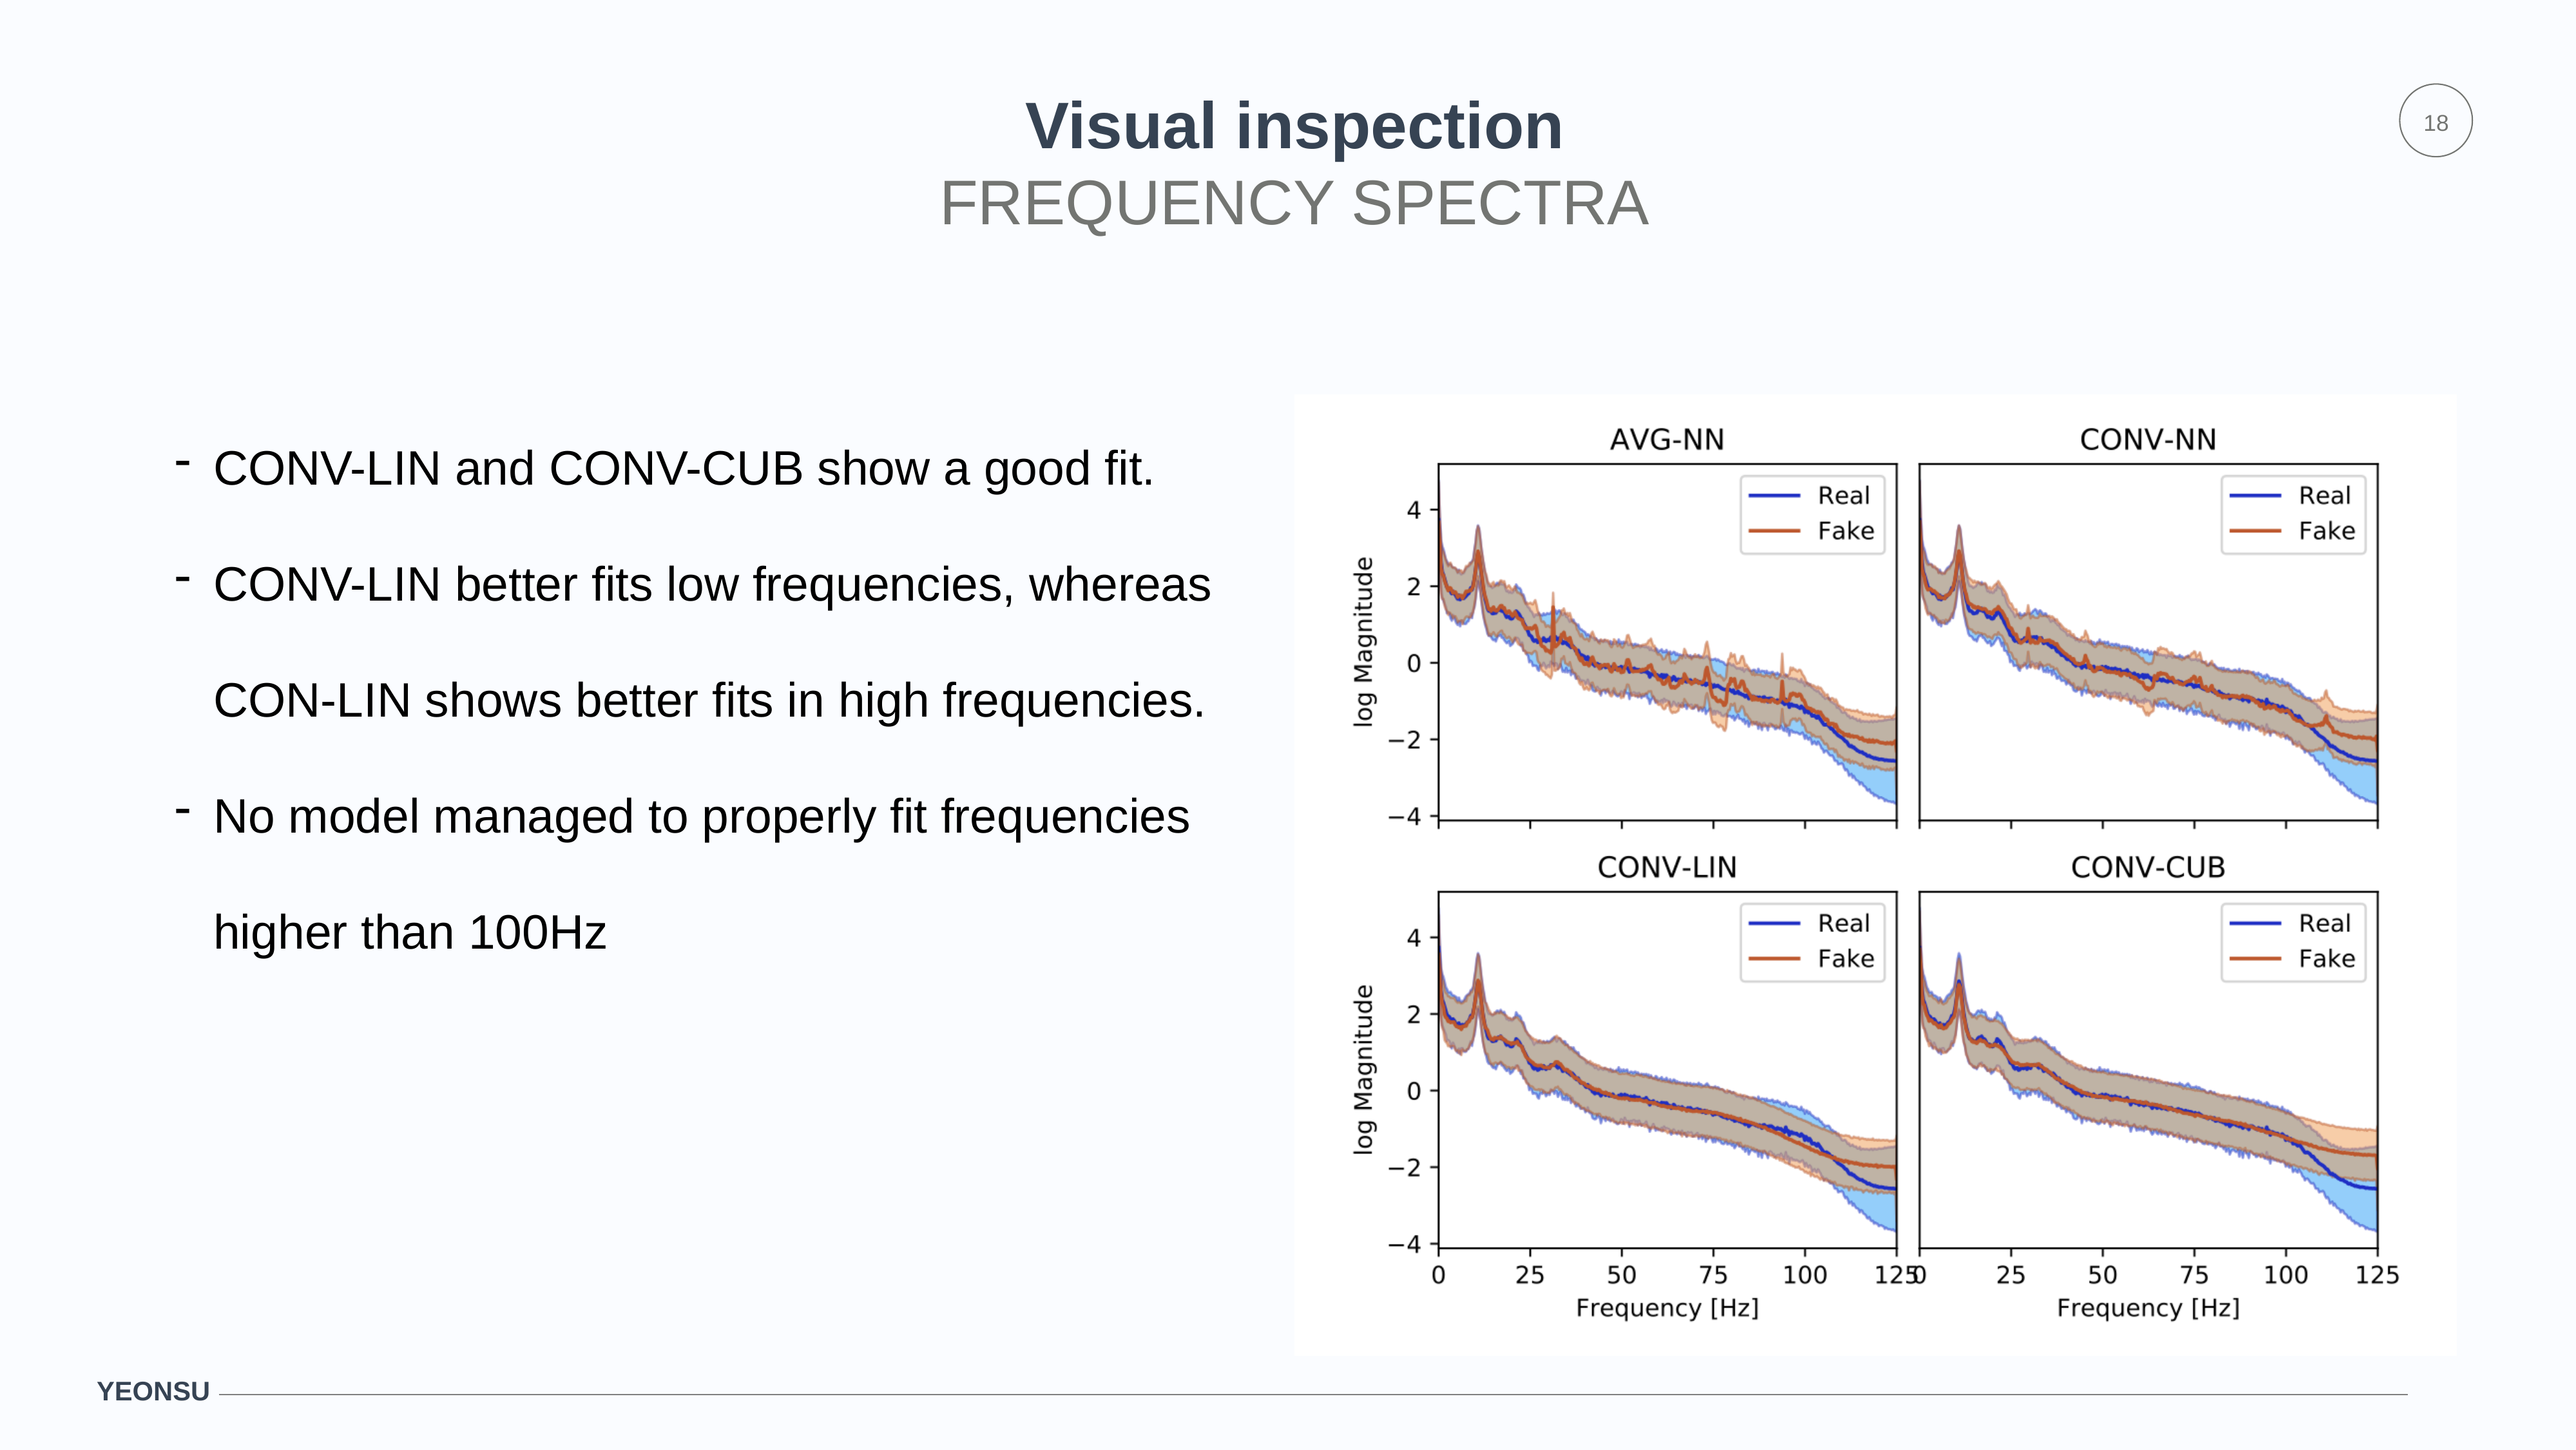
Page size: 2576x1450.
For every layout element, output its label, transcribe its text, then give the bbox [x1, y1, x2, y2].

text_box CONV-LIN and CONV-CUB show a good fit. CONV-LIN better fits low frequencies, whereas CON-LIN shows better fits in high frequencies. No model managed to properly fit frequencies higher than 100Hz [170, 374, 1249, 1312]
text_box Visual inspection FREQUENCY SPECTRA [934, 78, 1655, 242]
picture [1294, 394, 2457, 1357]
text_box 18 [2383, 99, 2489, 146]
